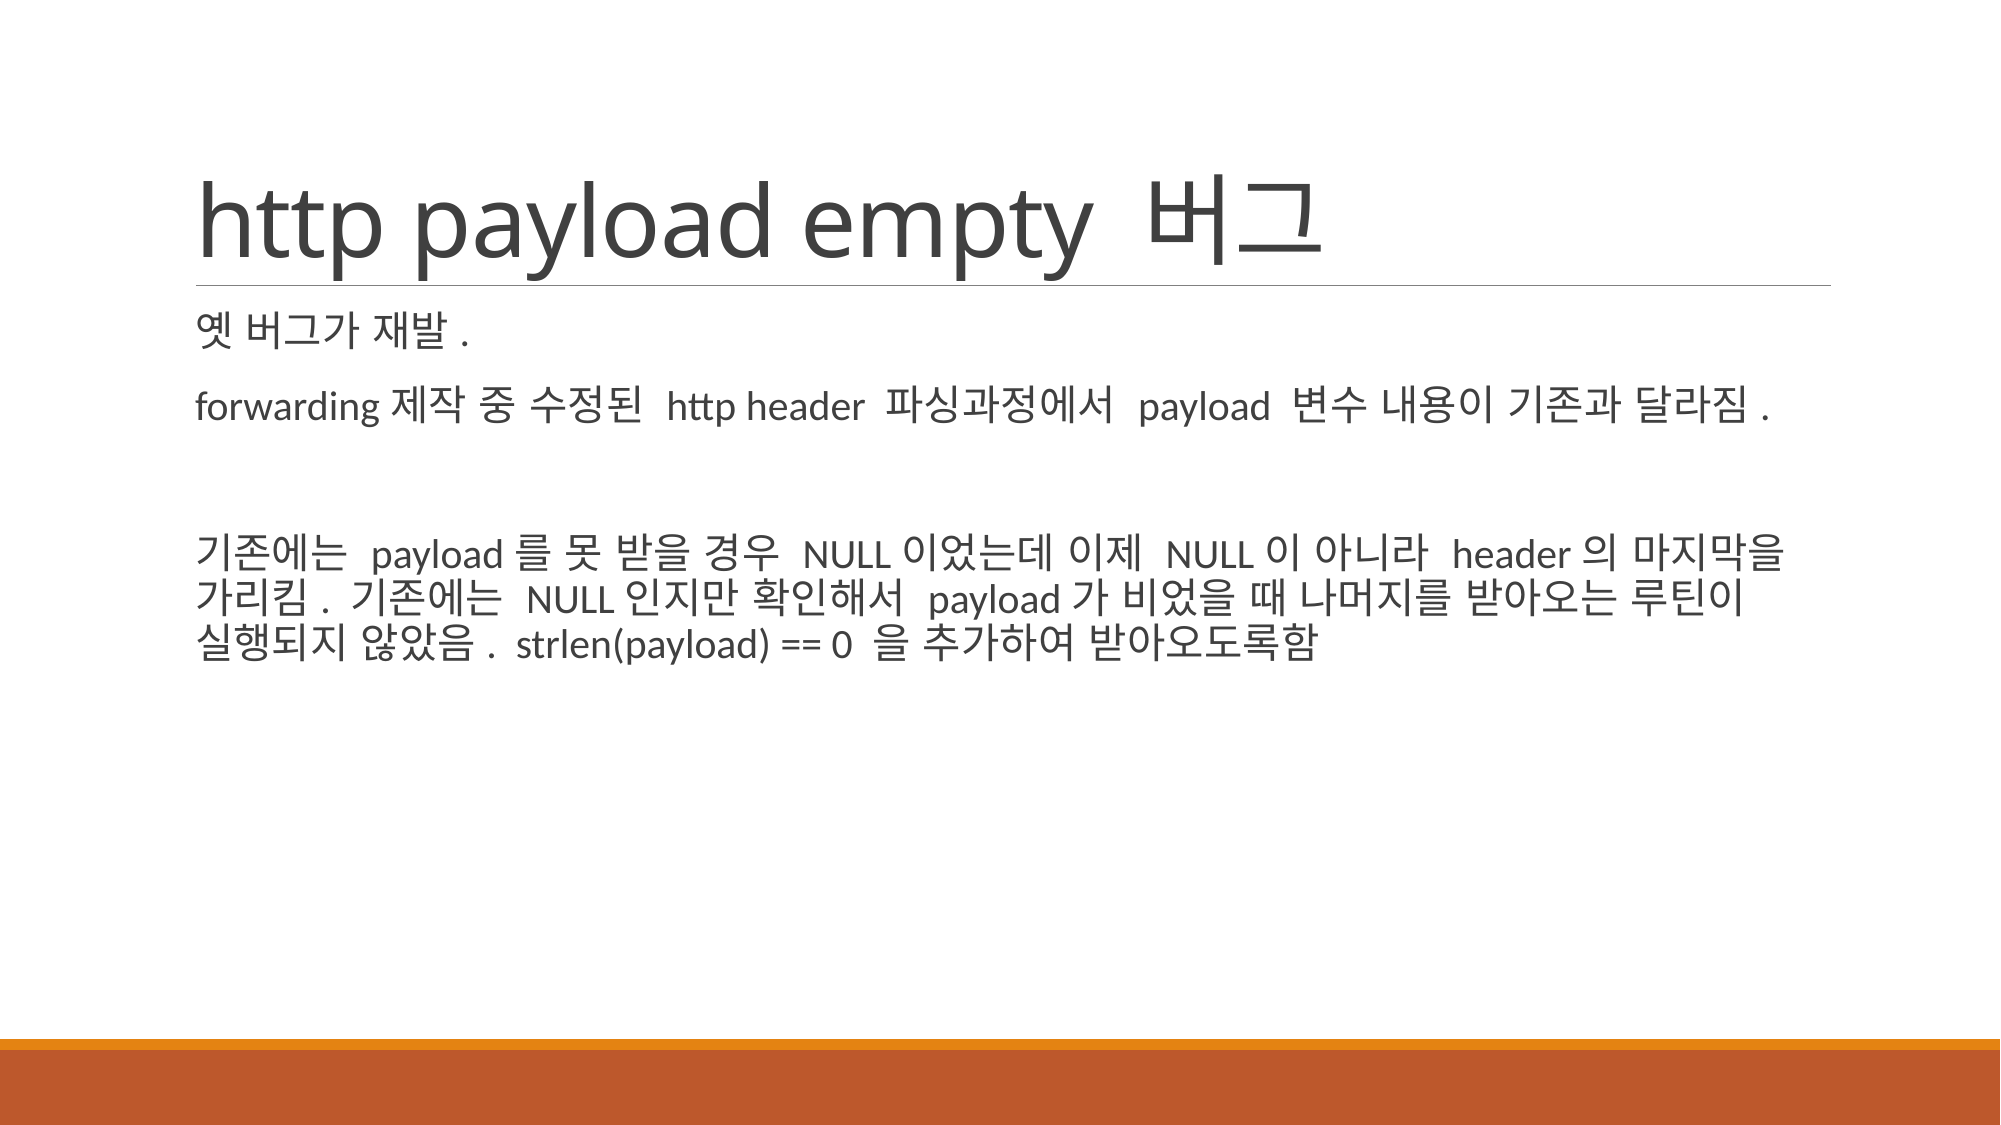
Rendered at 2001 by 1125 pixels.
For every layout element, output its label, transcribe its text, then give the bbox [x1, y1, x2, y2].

list 옛 버그가 재발. forwarding제작 중 수정된 http header 파싱과정에서 payload 변수 내용이 기존과 달라짐. 기존에는 payload를 못 받을 경우 NULL이었는데 이제 NULL이 아니라 header의 마지막을 가리킴. 기존에는 NULL인지만 확인해서 payload가 비었을 때 나머지를 받아오는 루틴이 실행되지 않았음. strlen(payload) == 0 을 추가하여 받아오도록함 [180, 302, 1830, 963]
title http payload empty 버그 [180, 47, 1830, 285]
